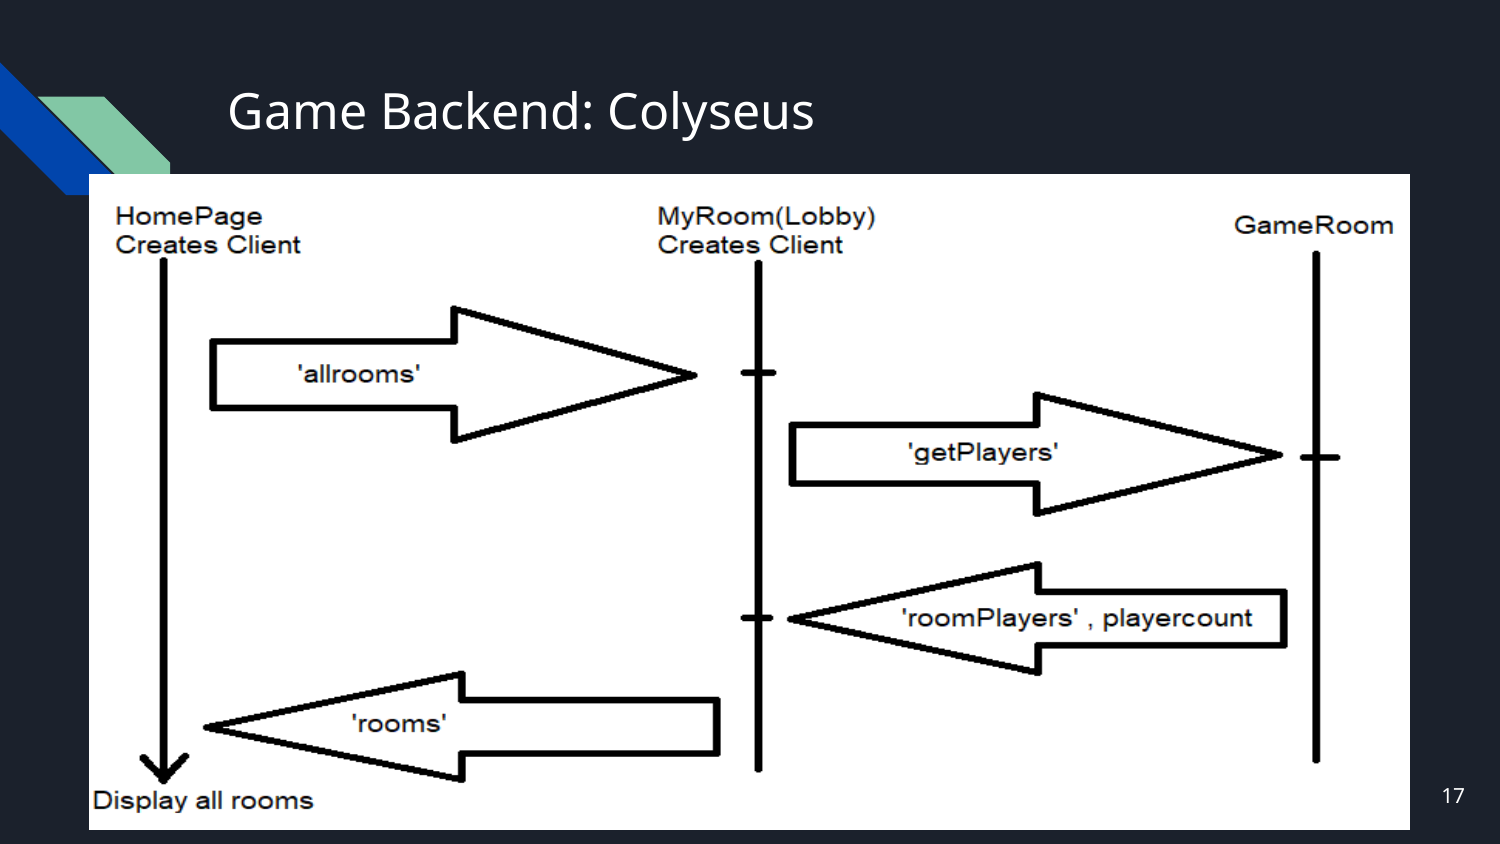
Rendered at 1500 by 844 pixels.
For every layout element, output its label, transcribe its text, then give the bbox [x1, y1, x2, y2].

slide_number ‹#› [1414, 764, 1480, 830]
picture [89, 174, 1411, 830]
title Game Backend: Colyseus [212, 64, 1368, 172]
